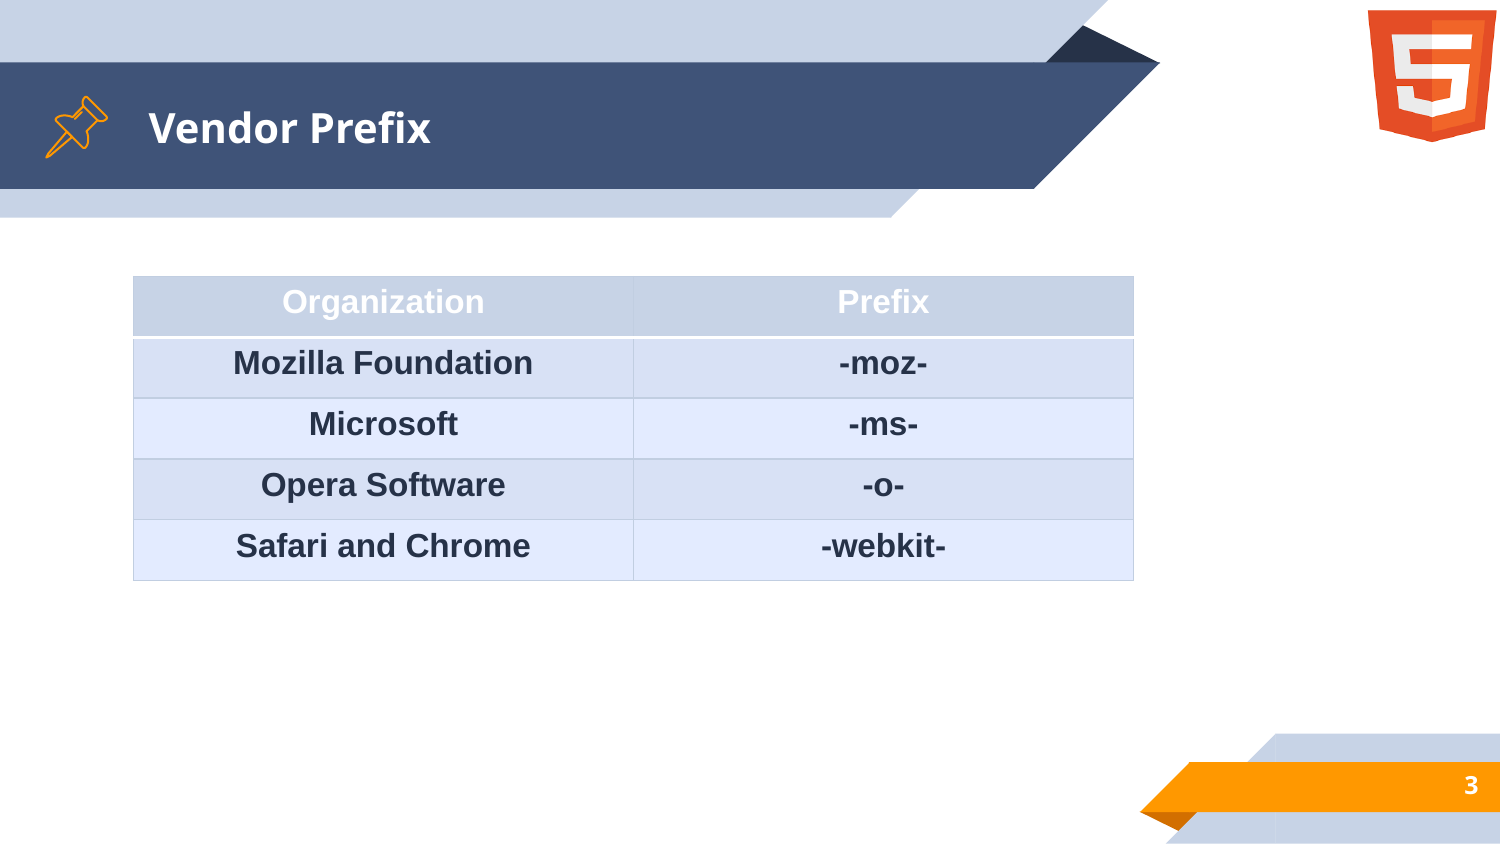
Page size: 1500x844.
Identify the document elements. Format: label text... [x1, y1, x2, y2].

table_cell -o- [634, 460, 1133, 519]
table_cell -moz- [634, 339, 1133, 397]
table_cell -webkit- [634, 520, 1133, 580]
table_cell -ms- [634, 399, 1133, 458]
table_header Organization [134, 277, 633, 336]
slide_number 3 [1249, 760, 1494, 813]
table_header Prefix [634, 277, 1133, 336]
table_cell Safari and Chrome [134, 520, 633, 580]
picture [1365, 8, 1500, 144]
table_cell Microsoft [134, 399, 633, 458]
title Vendor Prefix [133, 64, 1035, 190]
table_cell Opera Software [134, 460, 633, 519]
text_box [45, 96, 108, 158]
table_cell Mozilla Foundation [134, 339, 633, 397]
